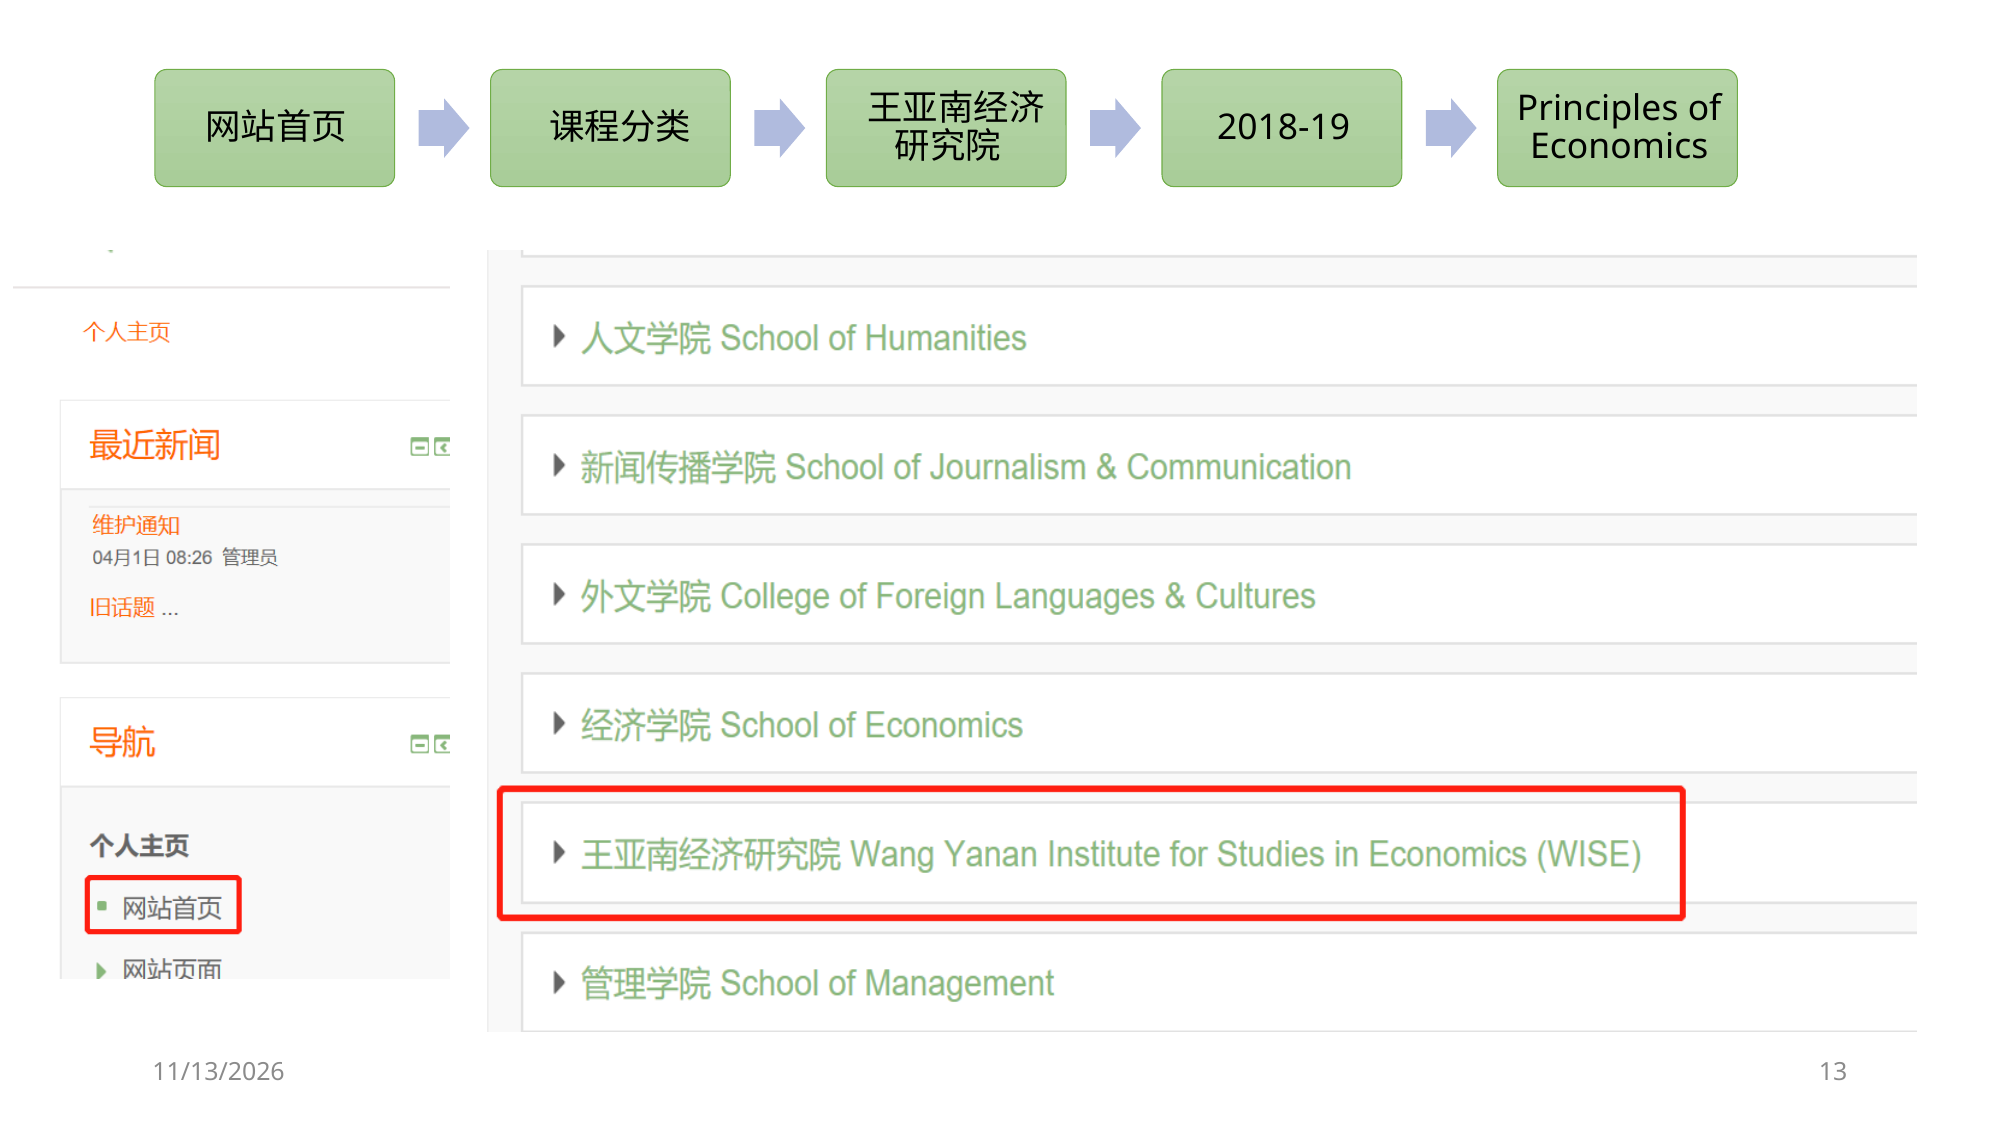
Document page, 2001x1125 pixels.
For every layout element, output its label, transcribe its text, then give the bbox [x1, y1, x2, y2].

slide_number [137, 1042, 588, 1103]
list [154, 69, 1739, 187]
picture [13, 250, 1917, 1032]
slide_number 13 [1412, 1042, 1863, 1103]
